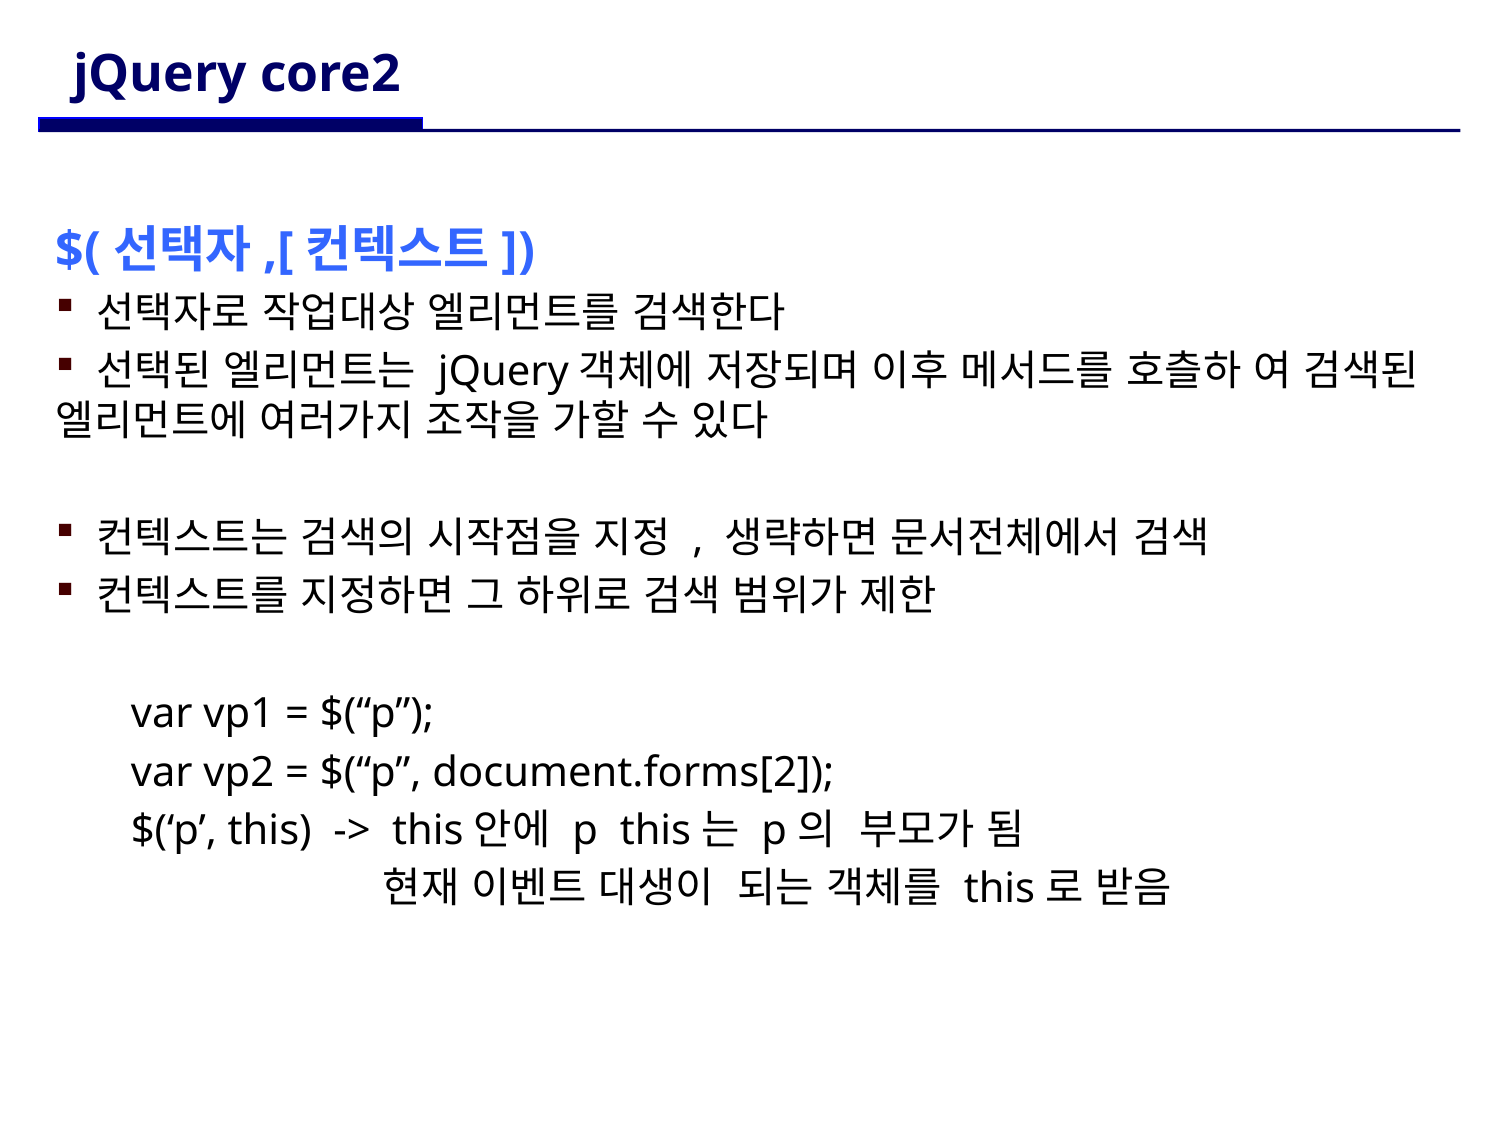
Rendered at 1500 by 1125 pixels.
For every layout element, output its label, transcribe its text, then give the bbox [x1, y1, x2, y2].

title jQuery core2 [58, 31, 1077, 110]
list $(선택자,[컨텍스트]) 선택자로 작업대상 엘리먼트를 검색한다 선택된 엘리먼트는 jQuery객체에 저장되며 이후 메서드를 호츨하 여 검색된 엘리먼트에 여러가지 조작을 가할 수 있다 컨텍스트는 검색의 시작점을 지정 , 생략하면 문서전체에서 검색 컨텍스트를 지정하면 그 하위로 검색 범위가 제한 var vp1 = $(“p”); var vp2 = $(“p”, document.forms[2]); $(‘p’, this) -> this안에 p this는 p의 부모가 됨 현재 이벤트 대생이 되는 객체를 this로 받음 [40, 210, 1460, 1029]
